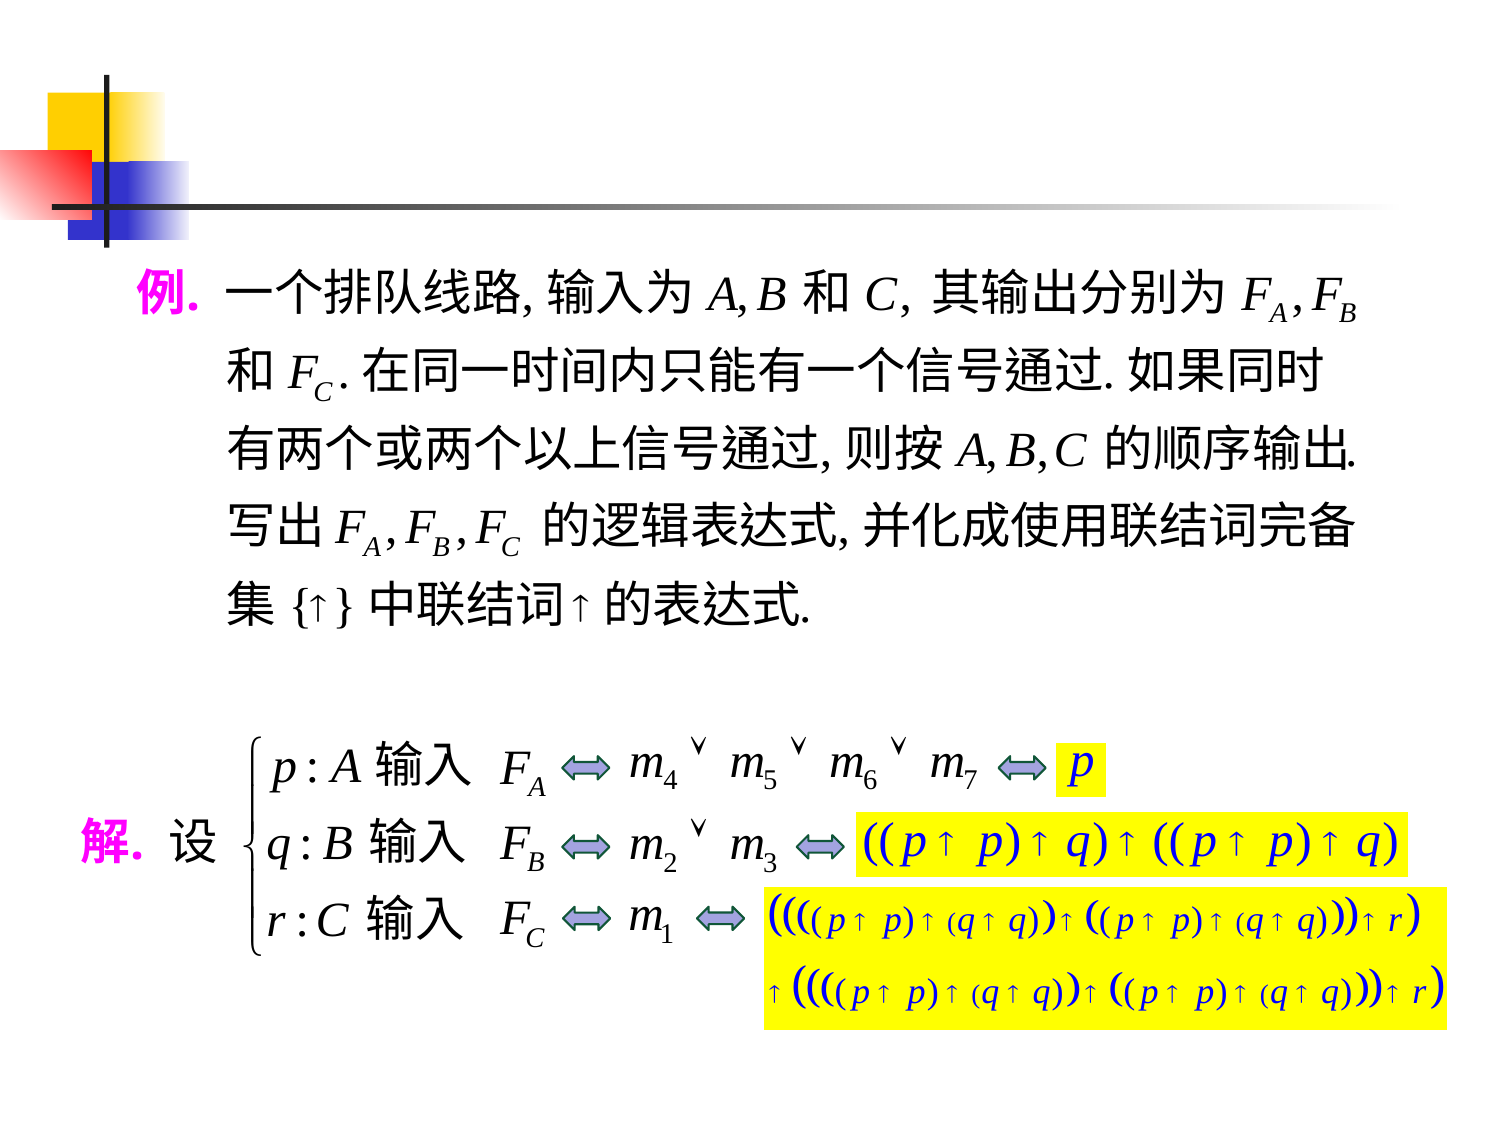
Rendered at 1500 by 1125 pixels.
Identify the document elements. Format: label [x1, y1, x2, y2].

text_box [76, 727, 481, 966]
text_box [620, 881, 683, 956]
text_box [562, 906, 611, 931]
text_box [696, 906, 745, 931]
text_box [998, 756, 1046, 780]
text_box [855, 811, 1409, 878]
text_box [621, 810, 787, 885]
text_box [621, 727, 989, 802]
text_box [1056, 743, 1106, 797]
text_box [764, 886, 1447, 1031]
text_box [796, 835, 844, 859]
text_box [491, 735, 557, 958]
text_box [131, 257, 1365, 644]
text_box [562, 835, 610, 859]
text_box [562, 756, 610, 780]
